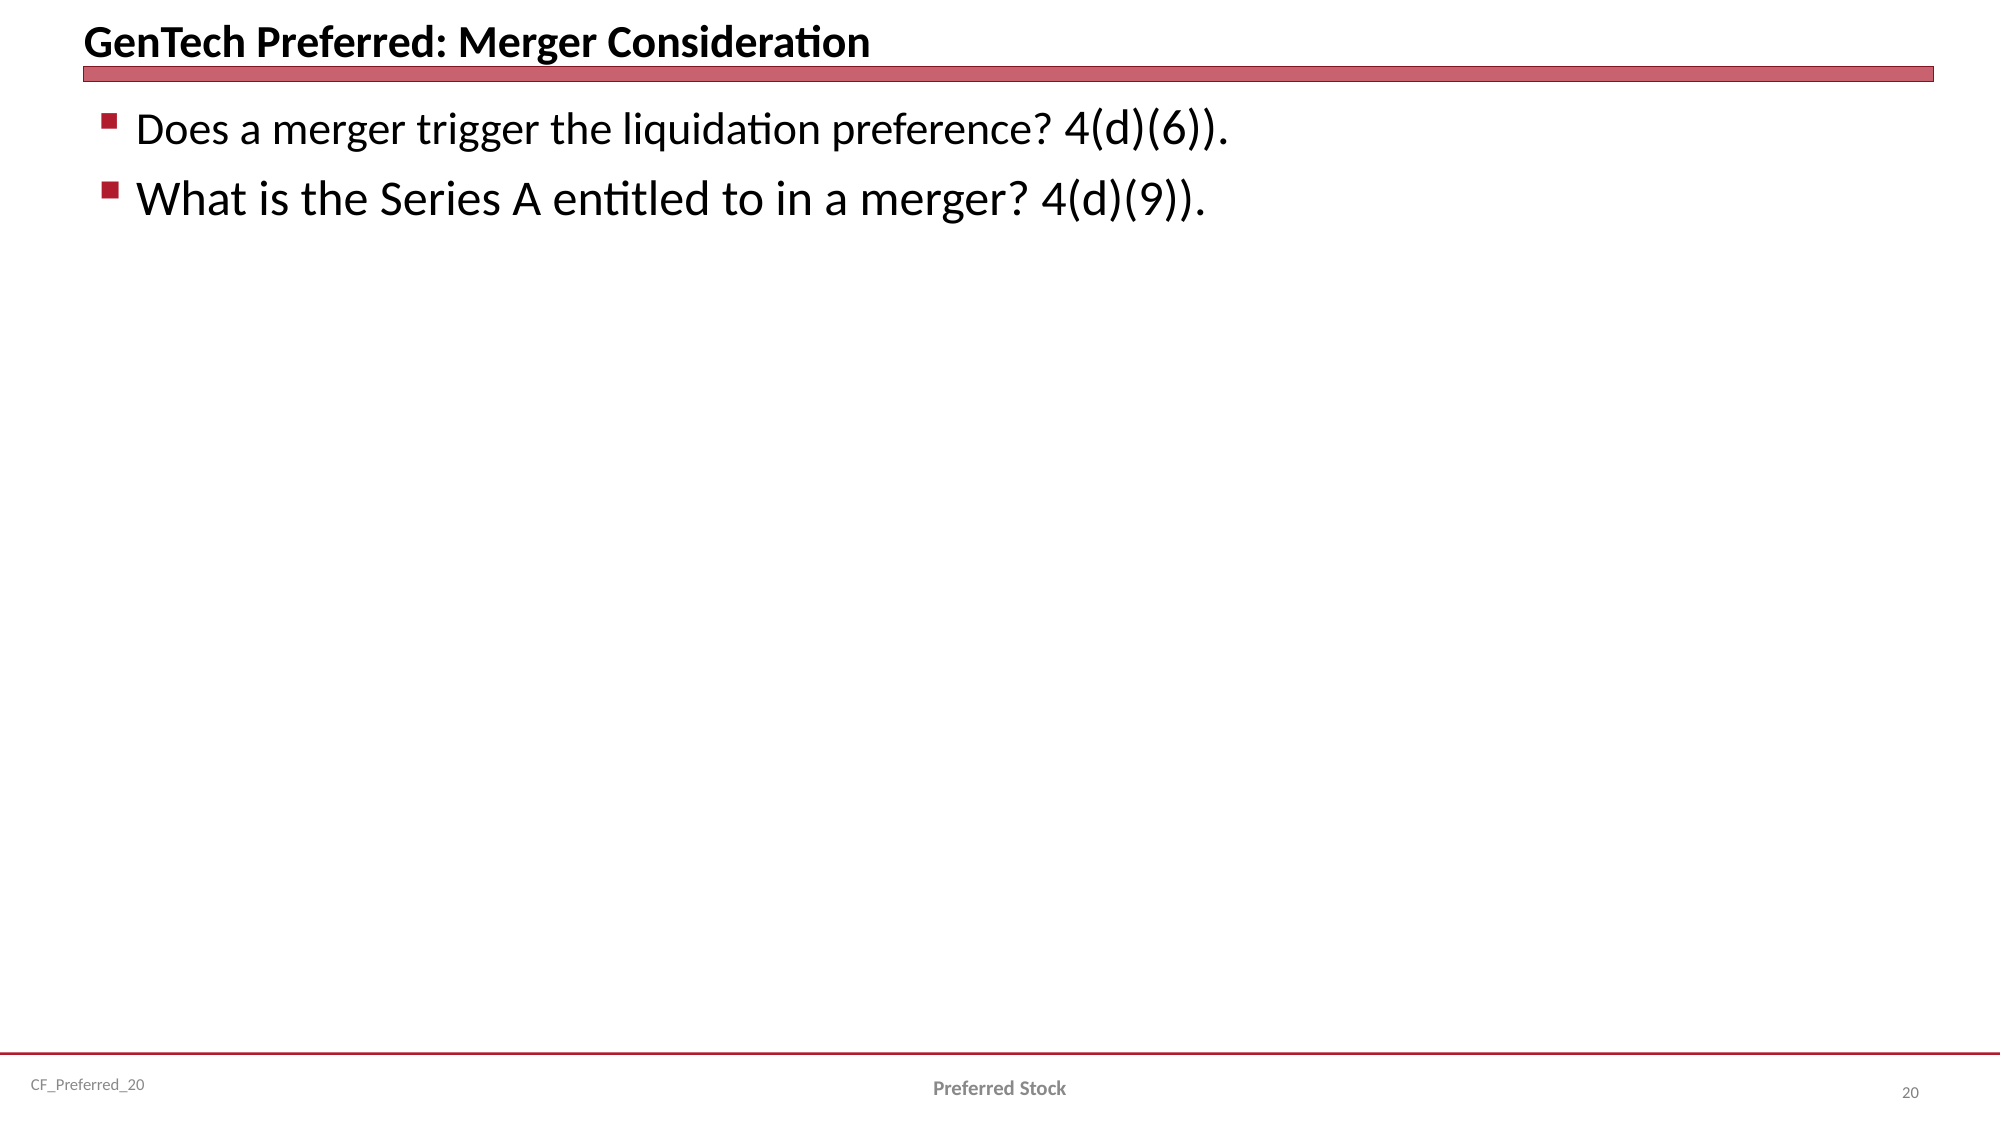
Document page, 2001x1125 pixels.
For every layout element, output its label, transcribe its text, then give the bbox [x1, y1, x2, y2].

list Does a merger trigger the liquidation preference? 4(d)(6)). What is the Series A entitled to in a merger? 4(d)(9)). [83, 87, 1934, 1041]
footer Preferred Stock [683, 1056, 1317, 1117]
slide_number 20 [1834, 1061, 1934, 1122]
title GenTech Preferred: Merger Consideration [83, 6, 1935, 67]
